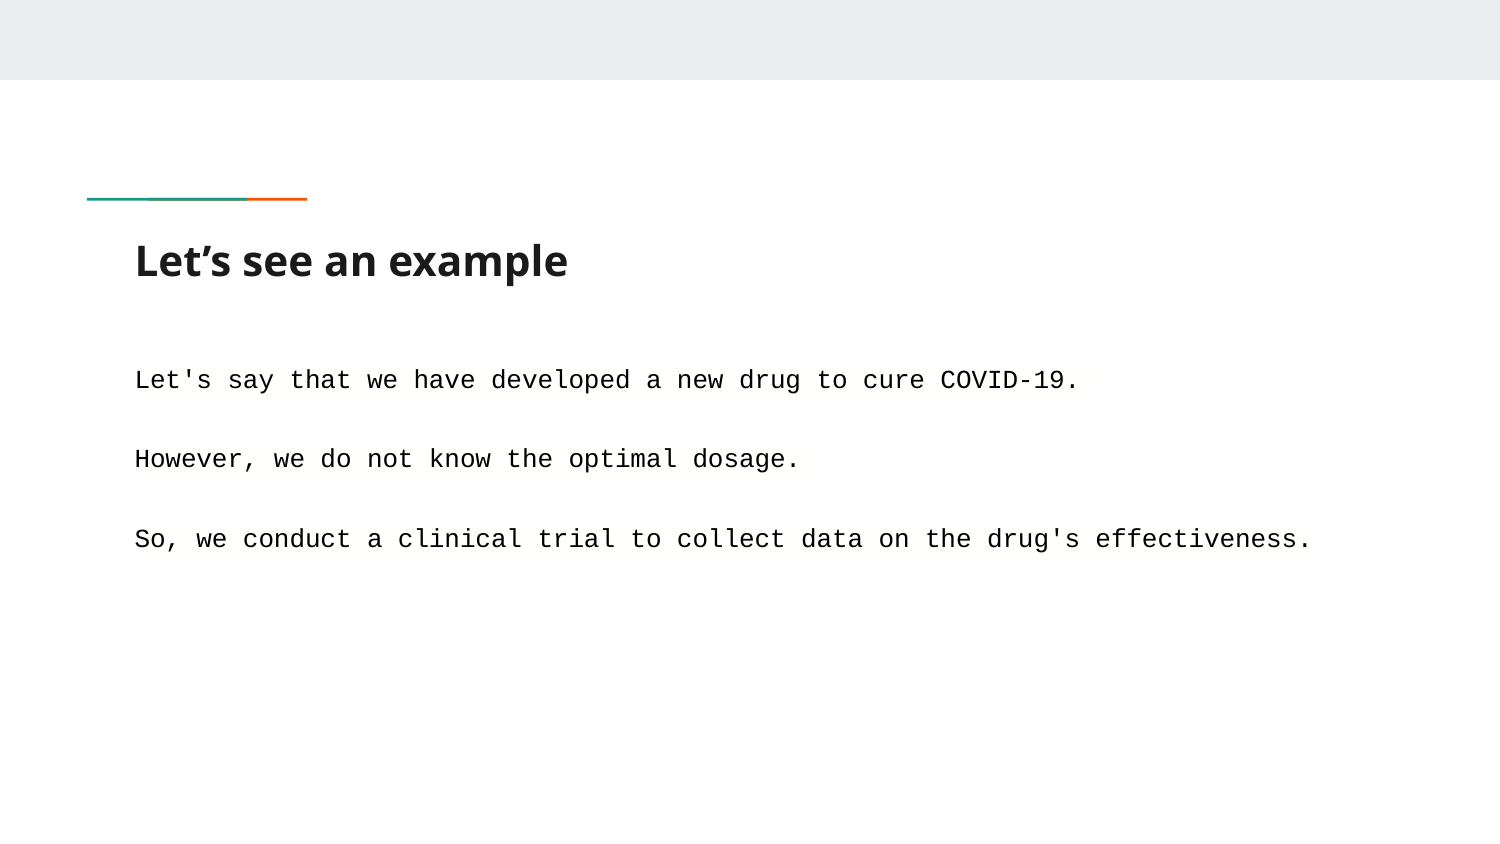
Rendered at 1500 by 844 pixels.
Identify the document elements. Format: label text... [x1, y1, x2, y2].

list Let's say that we have developed a new drug to cure COVID-19. However, we do not know the optimal dosage. So, we conduct a clinical trial to collect data on the drug's effectiveness. [119, 341, 1381, 712]
title Let’s see an example [119, 216, 1381, 305]
